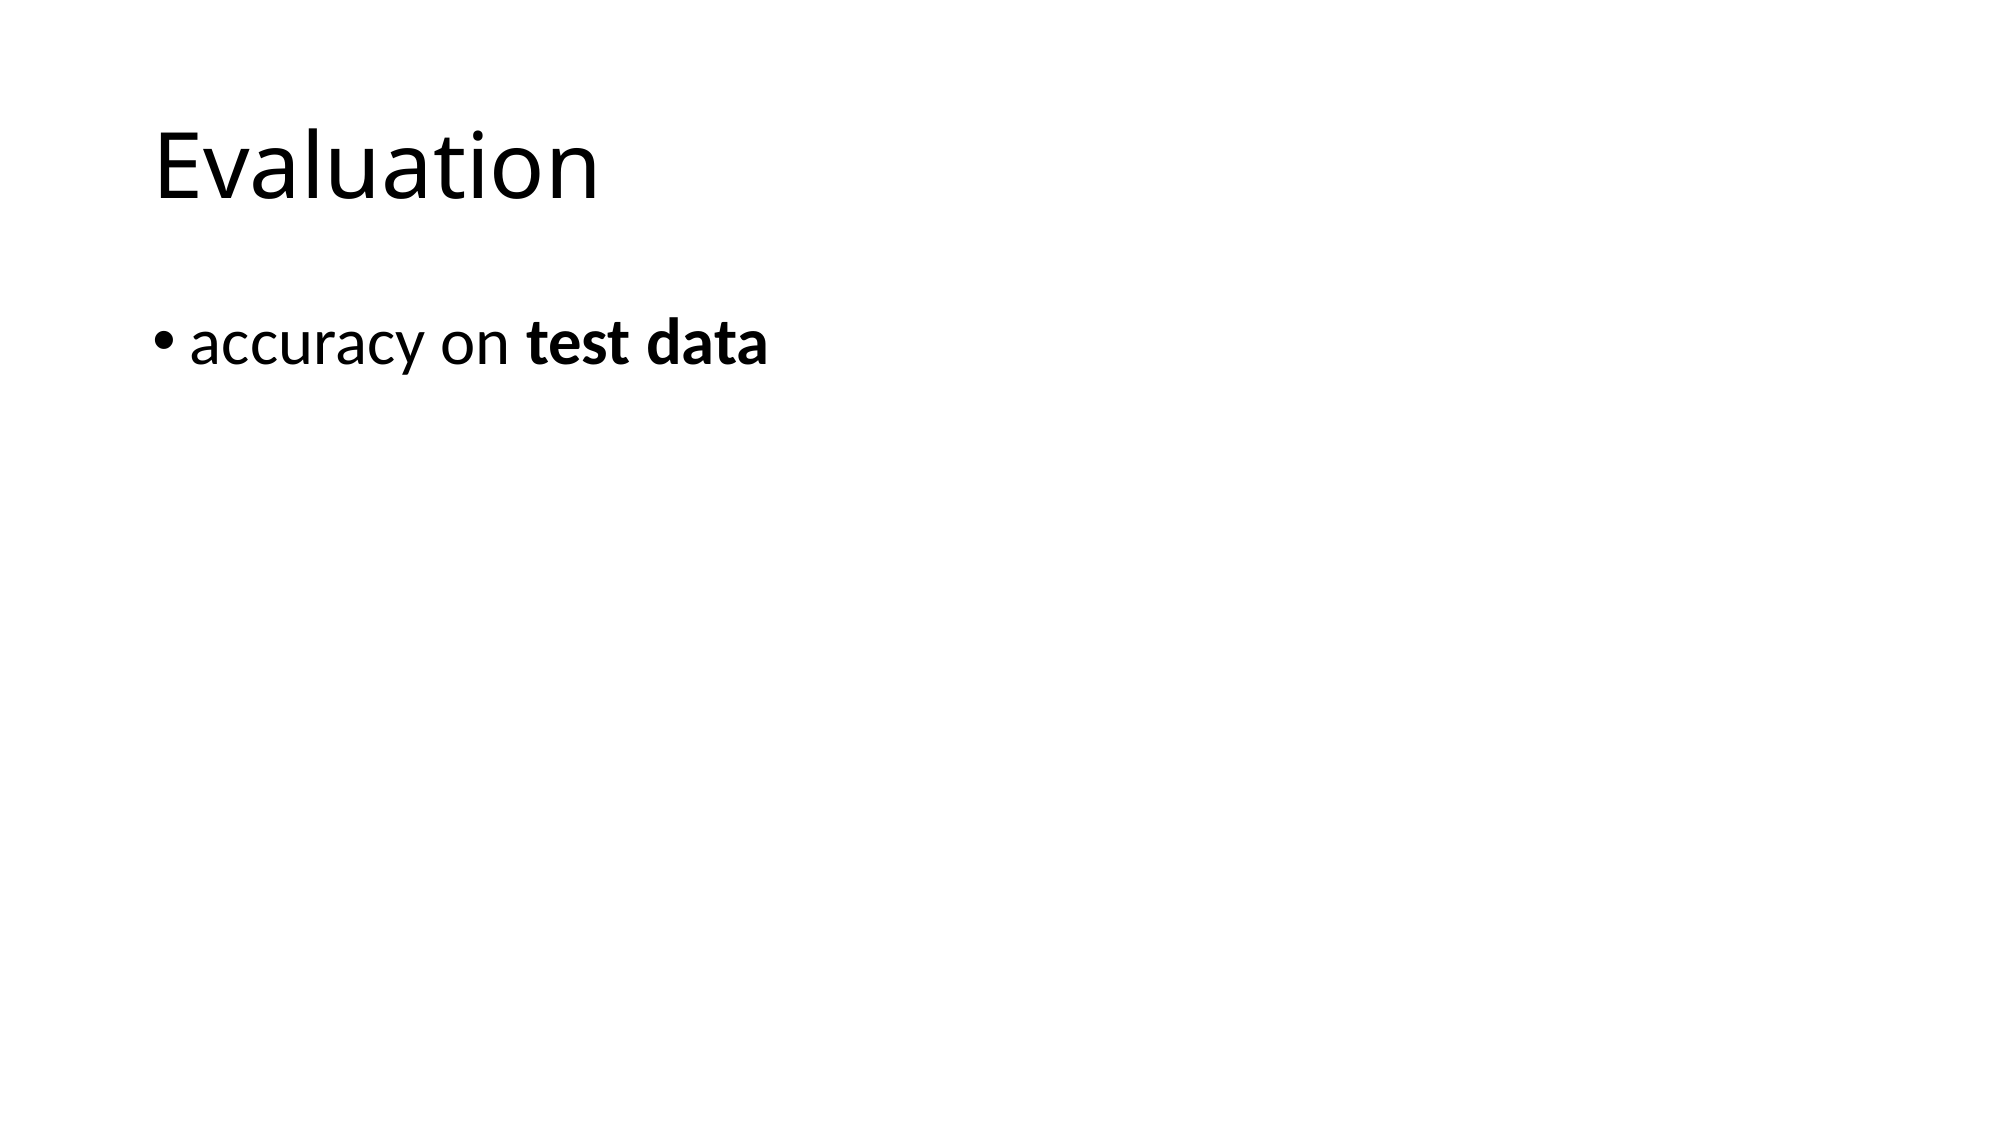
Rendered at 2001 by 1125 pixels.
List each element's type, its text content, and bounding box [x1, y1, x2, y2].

title Evaluation [137, 59, 1863, 278]
list accuracy on test data [137, 299, 1863, 1014]
